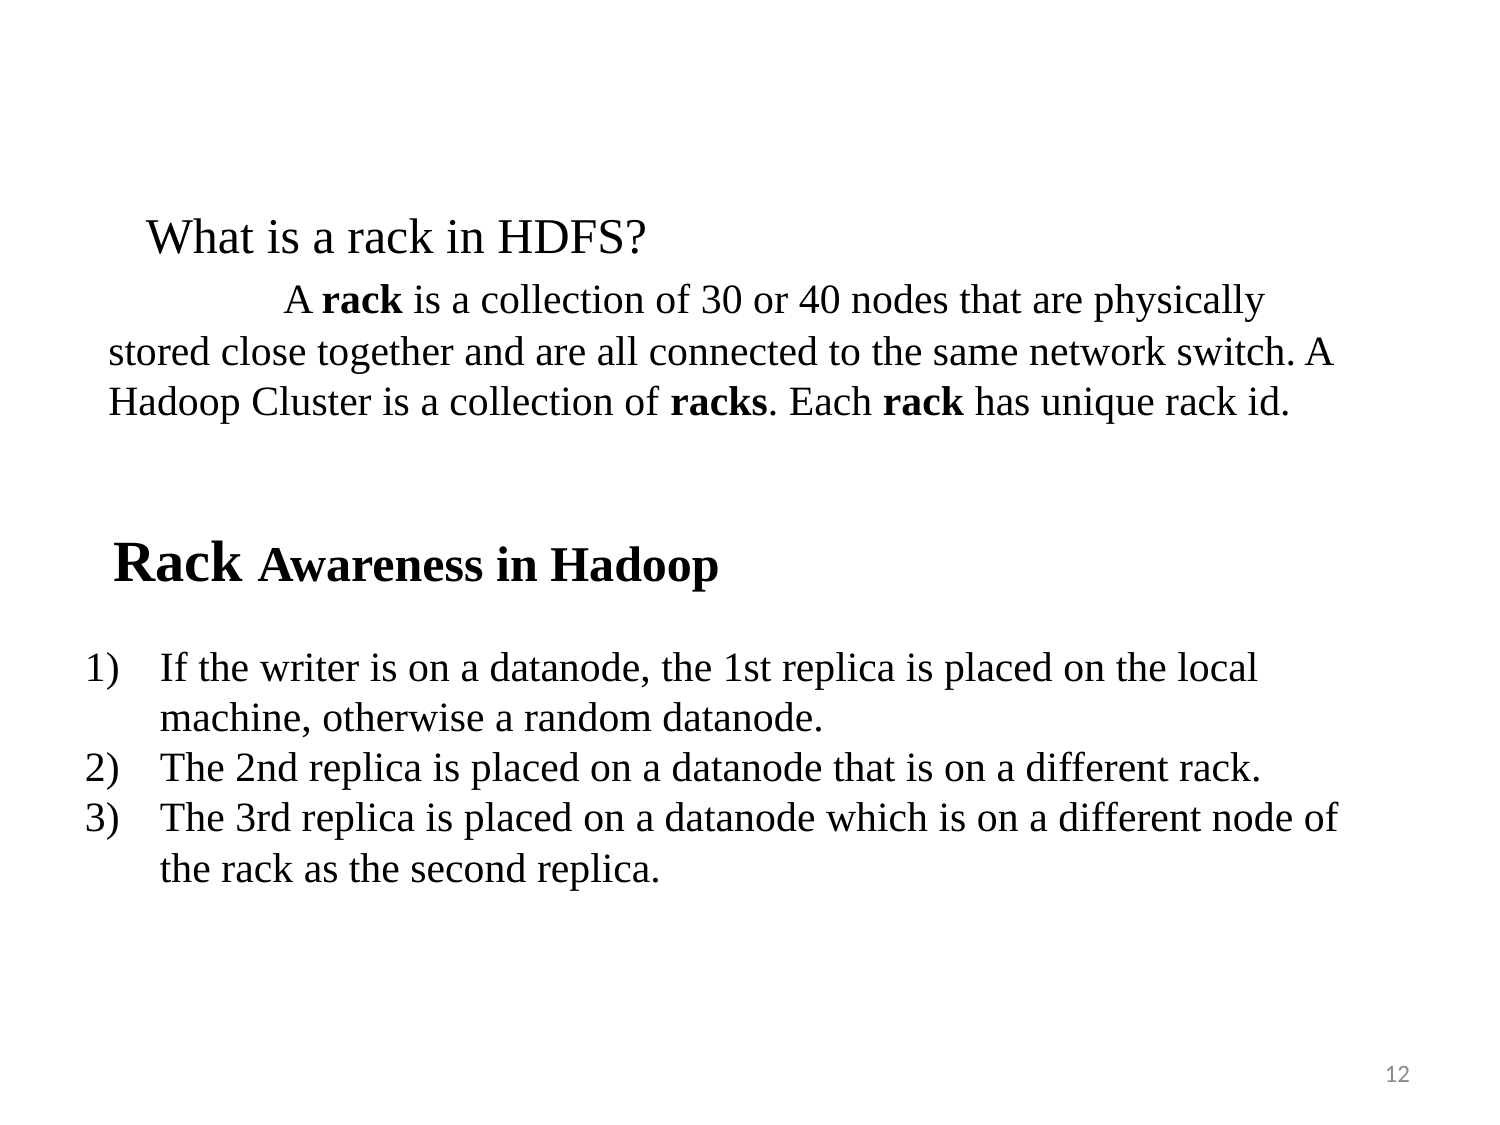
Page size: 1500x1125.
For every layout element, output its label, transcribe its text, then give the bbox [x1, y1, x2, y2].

text_box What is a rack in HDFS? A rack is a collection of 30 or 40 nodes that are physically stored close together and are all connected to the same network switch. A Hadoop Cluster is a collection of racks. Each rack has unique rack id. [93, 196, 1383, 431]
slide_number 12 [1074, 1042, 1425, 1103]
text_box If the writer is on a datanode, the 1st replica is placed on the local machine, otherwise a random datanode. The 2nd replica is placed on a datanode that is on a different rack. The 3rd replica is placed on a datanode which is on a different node of the rack as the second replica. [70, 632, 1371, 898]
text_box Rack Awareness in Hadoop [98, 515, 735, 601]
